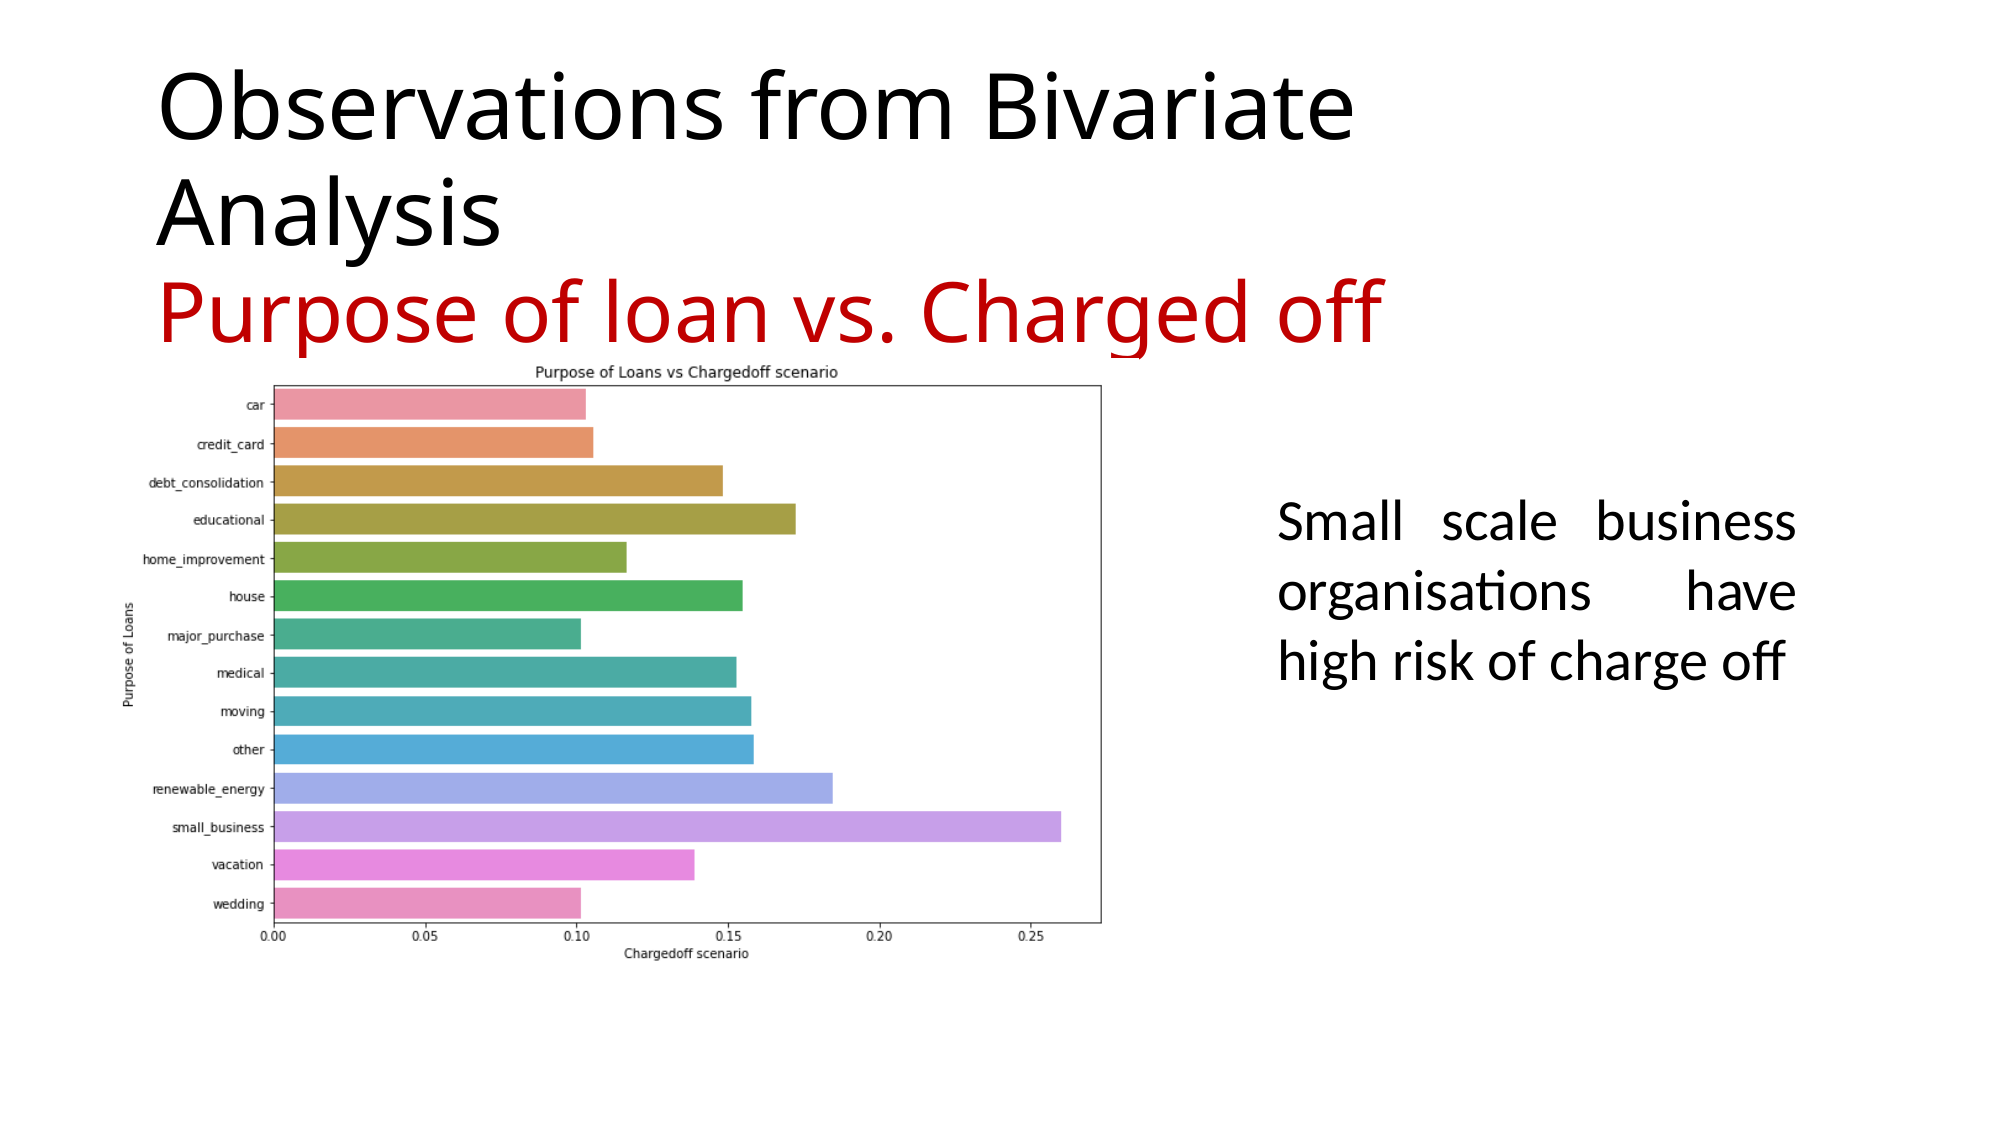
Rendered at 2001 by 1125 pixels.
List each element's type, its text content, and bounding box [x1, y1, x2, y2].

picture [112, 357, 1139, 978]
text_box Small scale business organisations have high risk of charge off [1262, 474, 1813, 700]
title Observations from Bivariate Analysis Purpose of loan vs. Charged off proportion [154, 50, 1727, 455]
